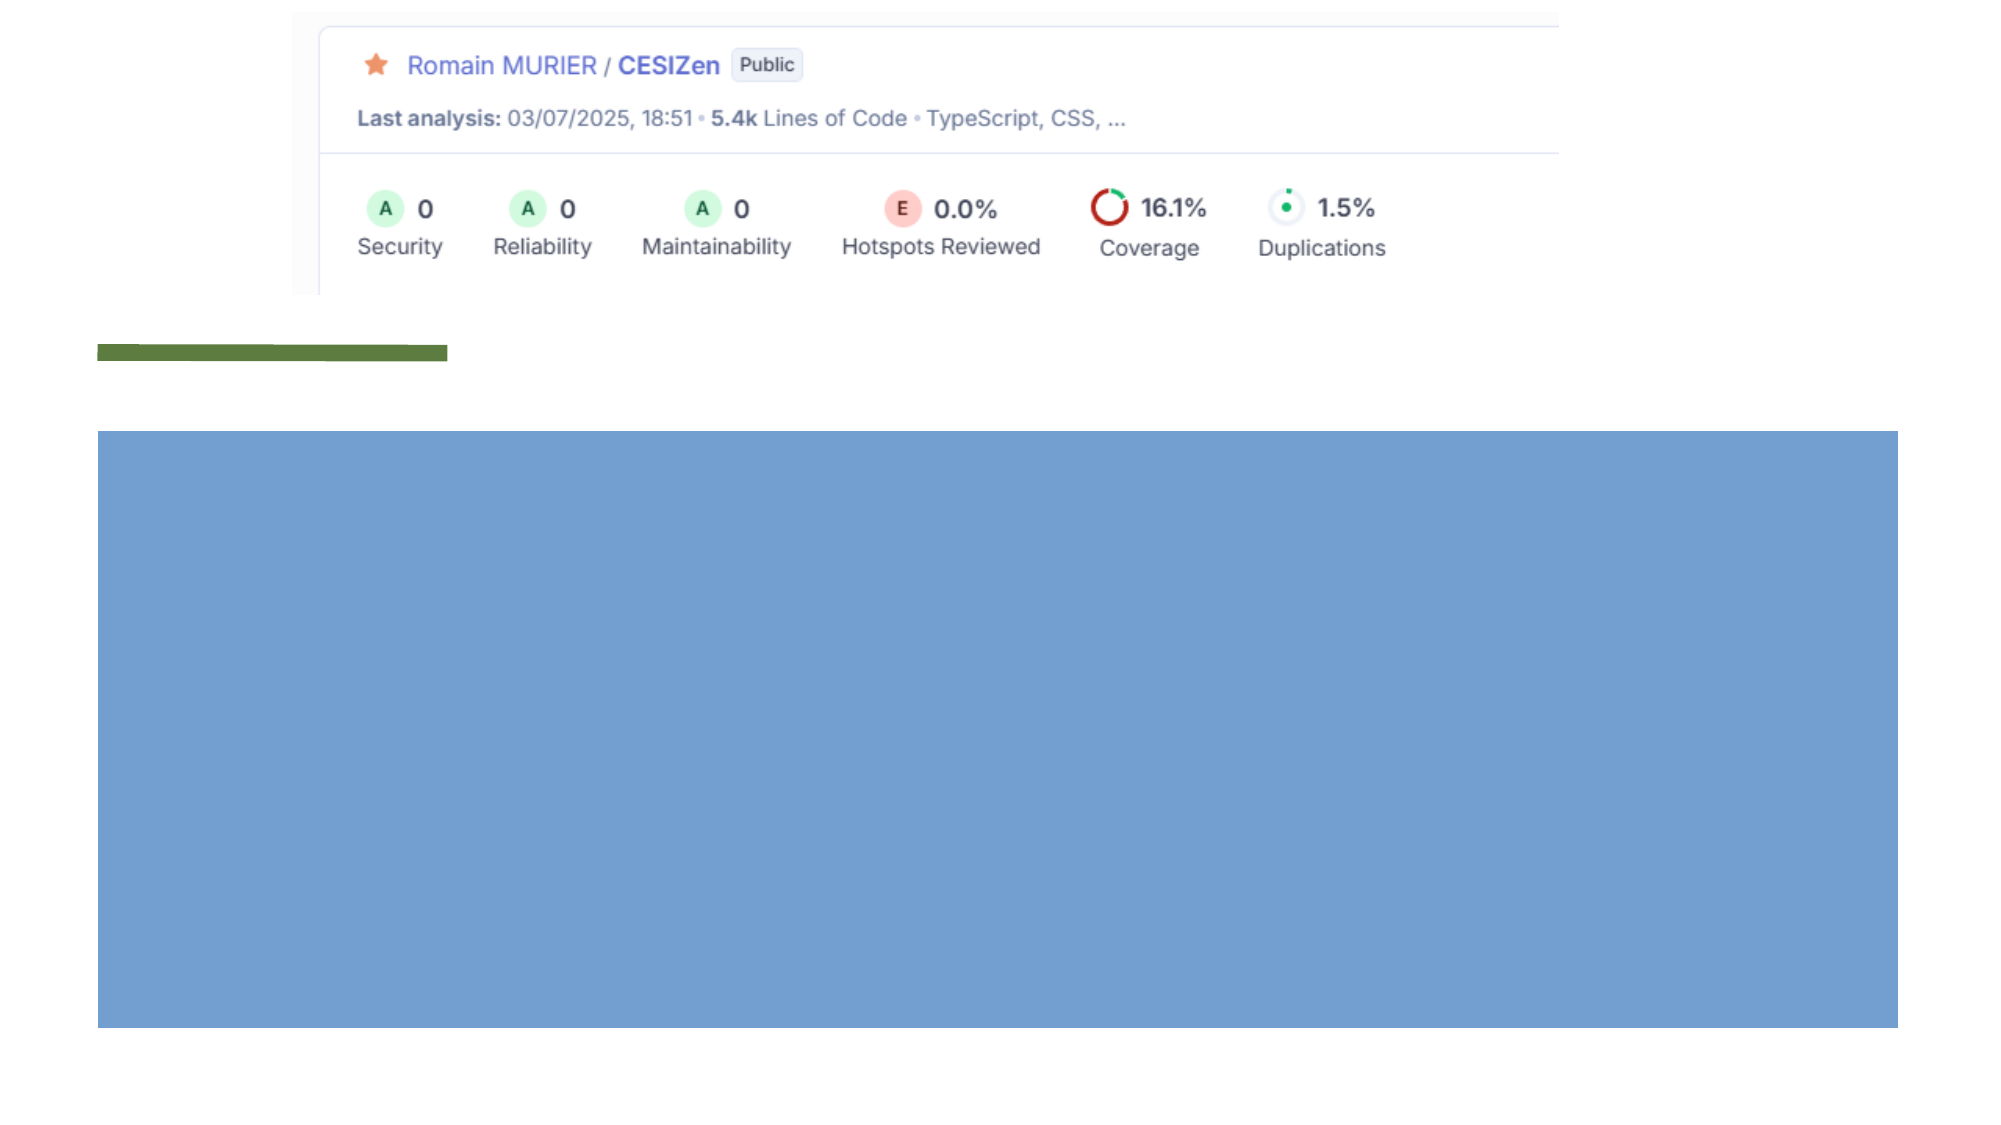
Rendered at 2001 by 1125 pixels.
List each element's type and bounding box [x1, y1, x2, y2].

picture [292, 12, 1559, 296]
